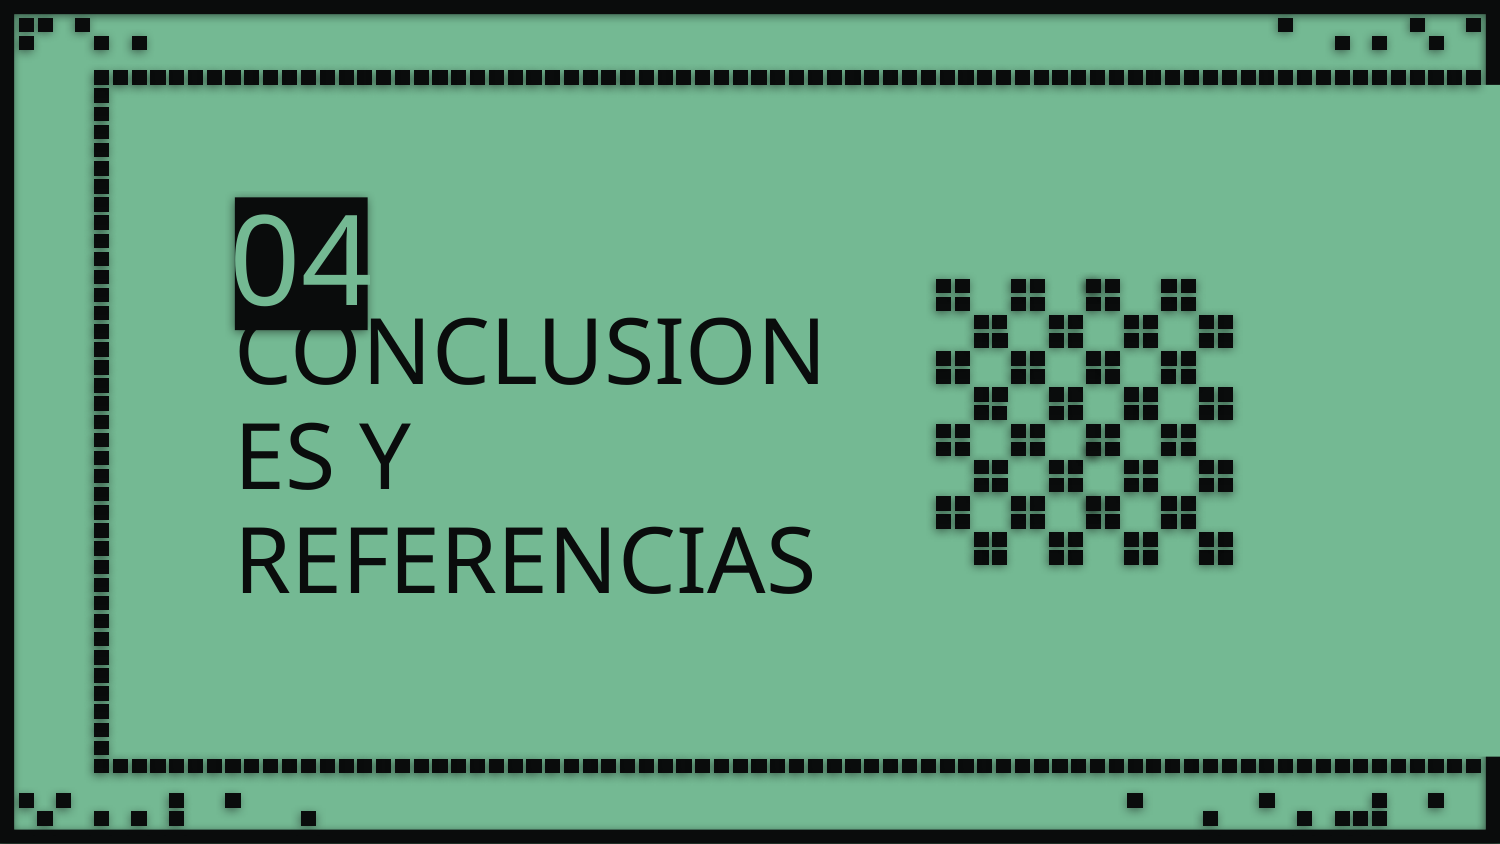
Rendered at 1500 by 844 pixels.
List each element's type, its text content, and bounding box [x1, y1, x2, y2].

title 04 [207, 205, 395, 306]
text_box [234, 197, 368, 205]
title CONCLUSIONES Y REFERENCIAS [219, 298, 858, 618]
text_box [935, 278, 1234, 566]
